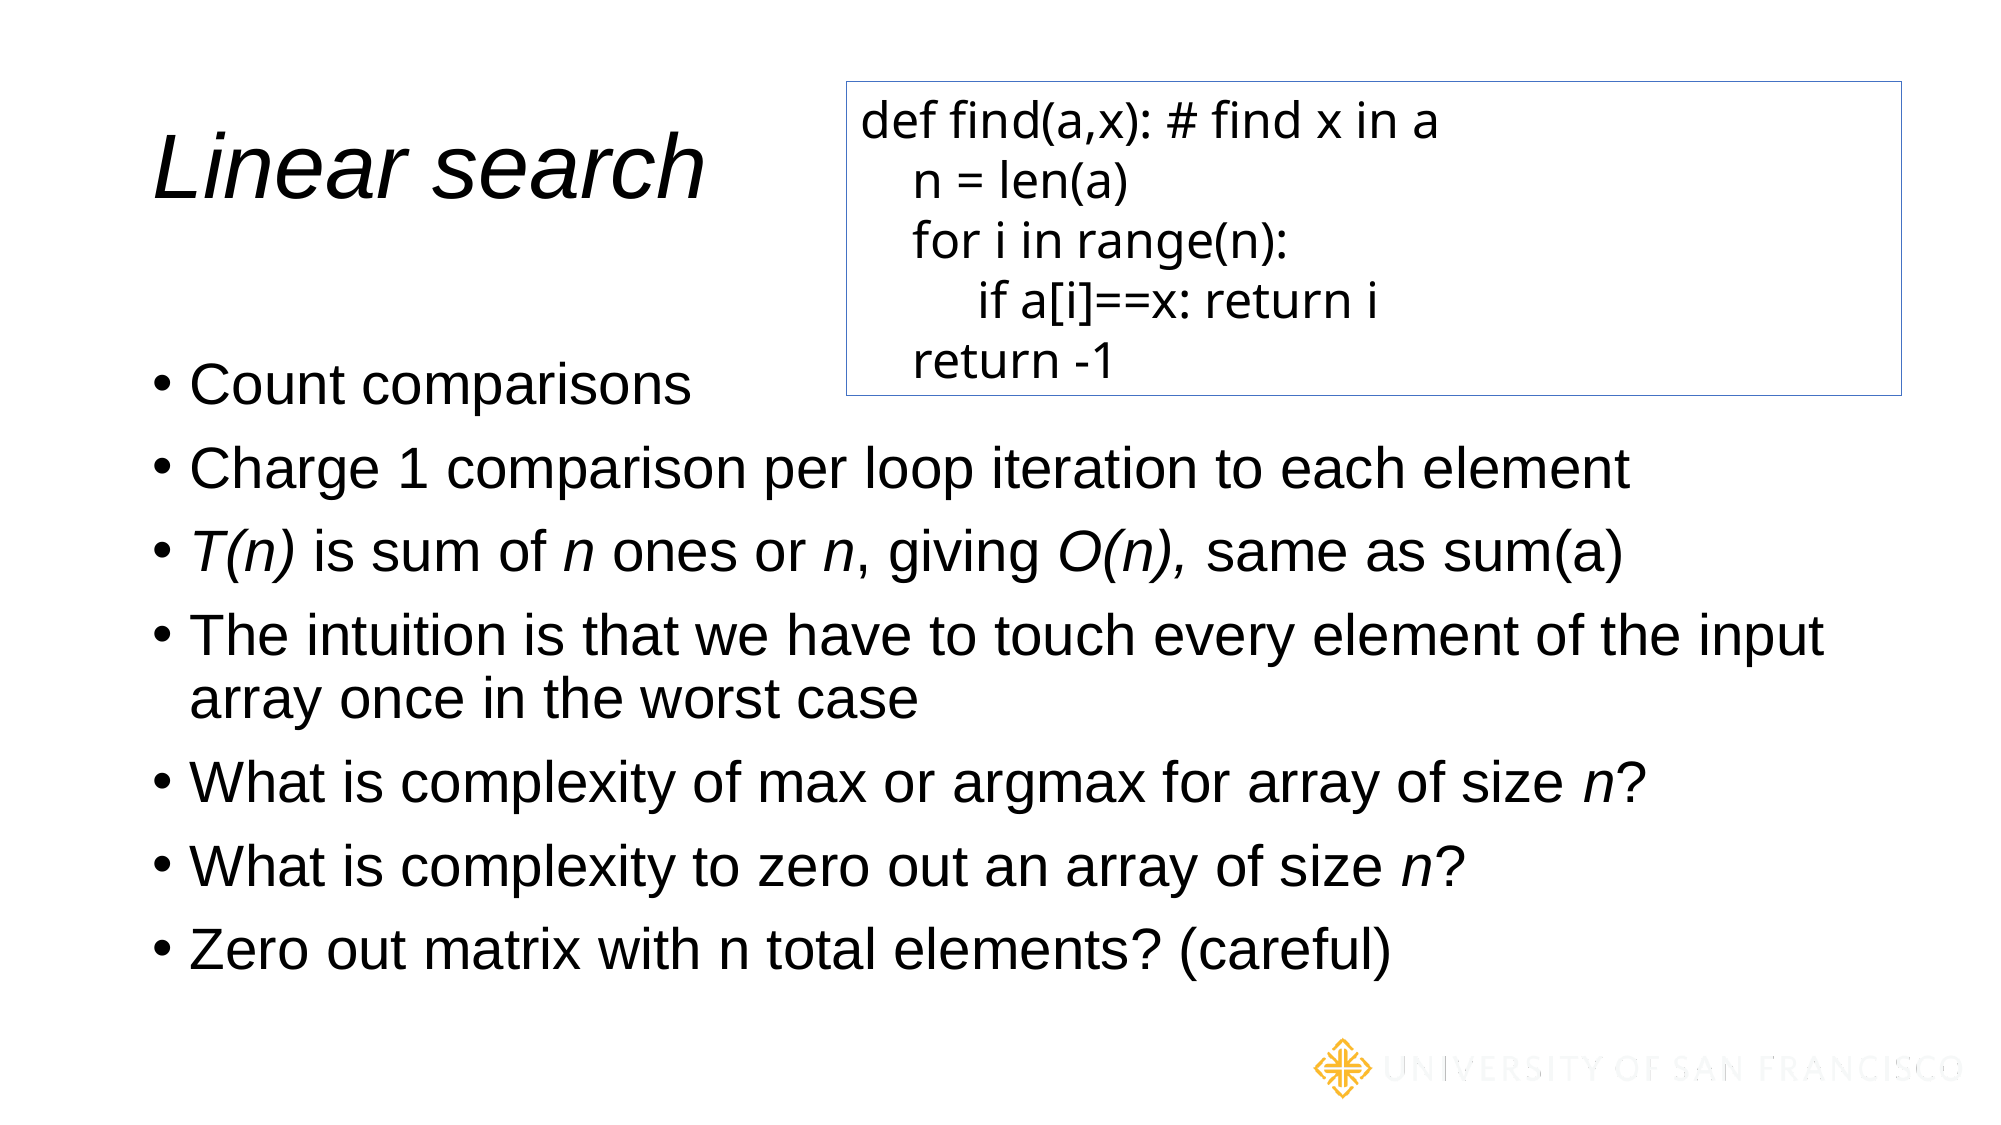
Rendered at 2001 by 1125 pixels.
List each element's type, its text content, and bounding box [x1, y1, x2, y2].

title Linear search [137, 59, 1863, 278]
text_box def find(a,x): # find x in a n = len(a) for i in range(n): if a[i]==x: return i return -1 [846, 81, 1902, 396]
list Count comparisons Charge 1 comparison per loop iteration to each element T(n) is sum of n ones or n, giving O(n), same as sum(a) The intuition is that we have to touch every element of the input array once in the worst case What is complexity of max or argmax for array of size n? What is complexity to zero out an array of size n? Zero out matrix with n total elements? (careful) [137, 346, 1863, 1014]
